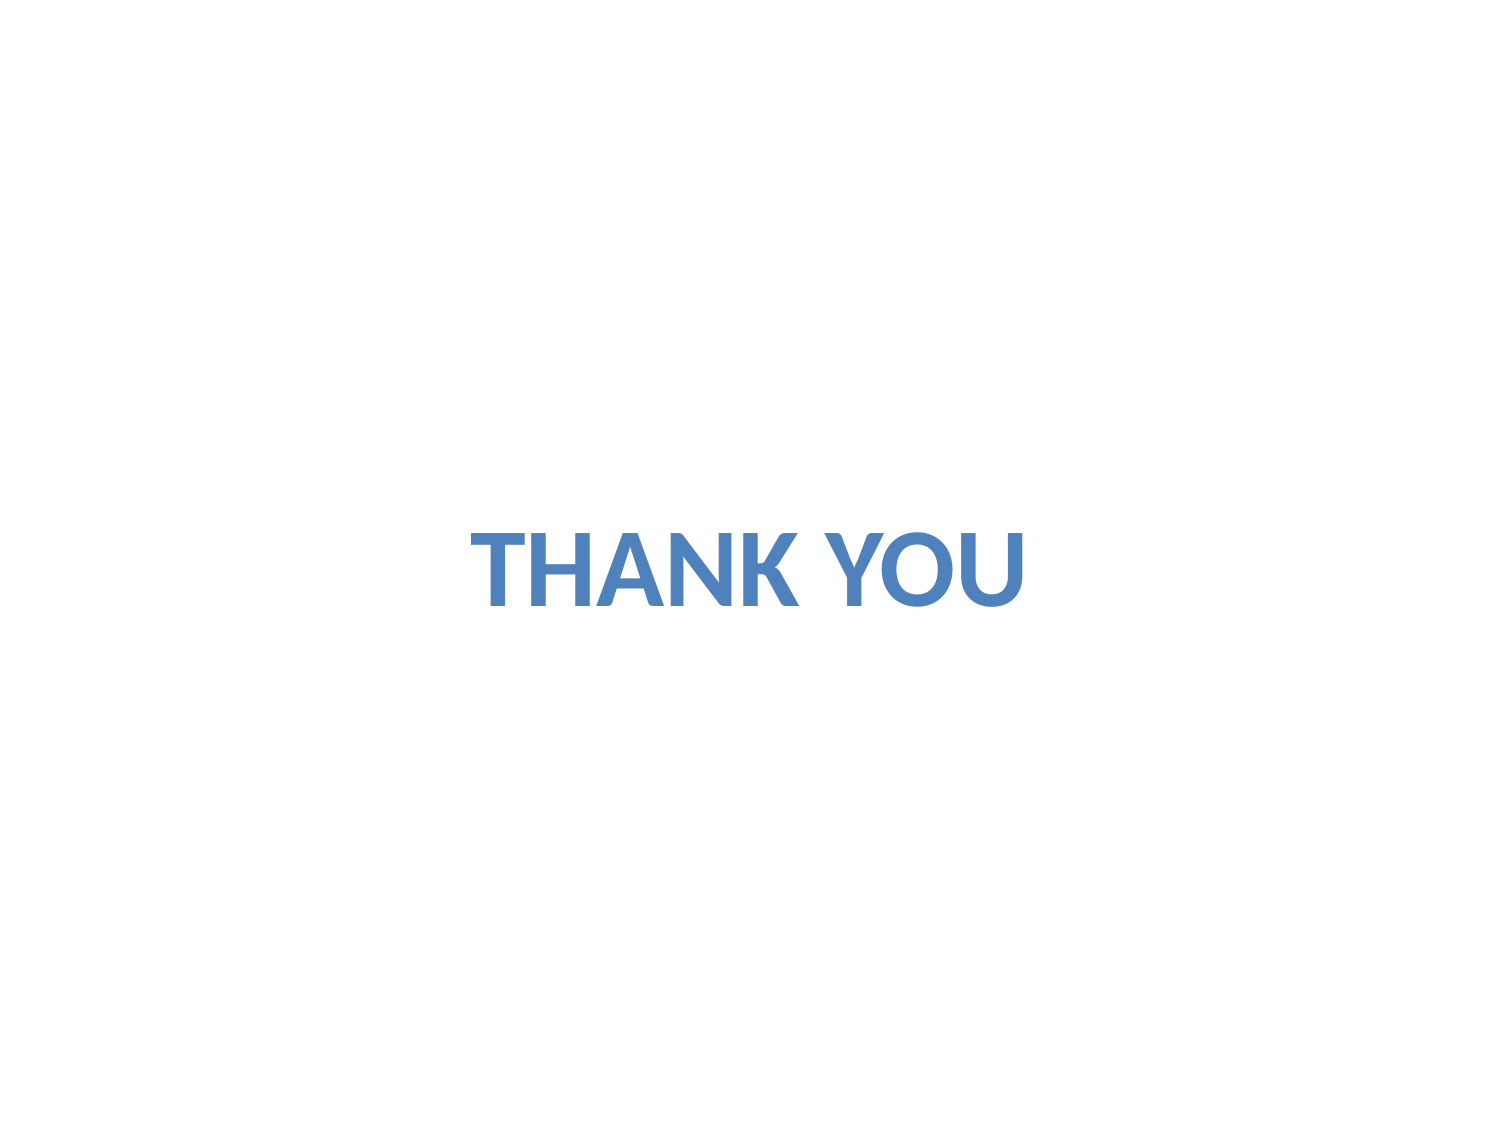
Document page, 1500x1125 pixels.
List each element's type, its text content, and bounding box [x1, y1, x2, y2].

text_box Thank you [454, 486, 1045, 637]
